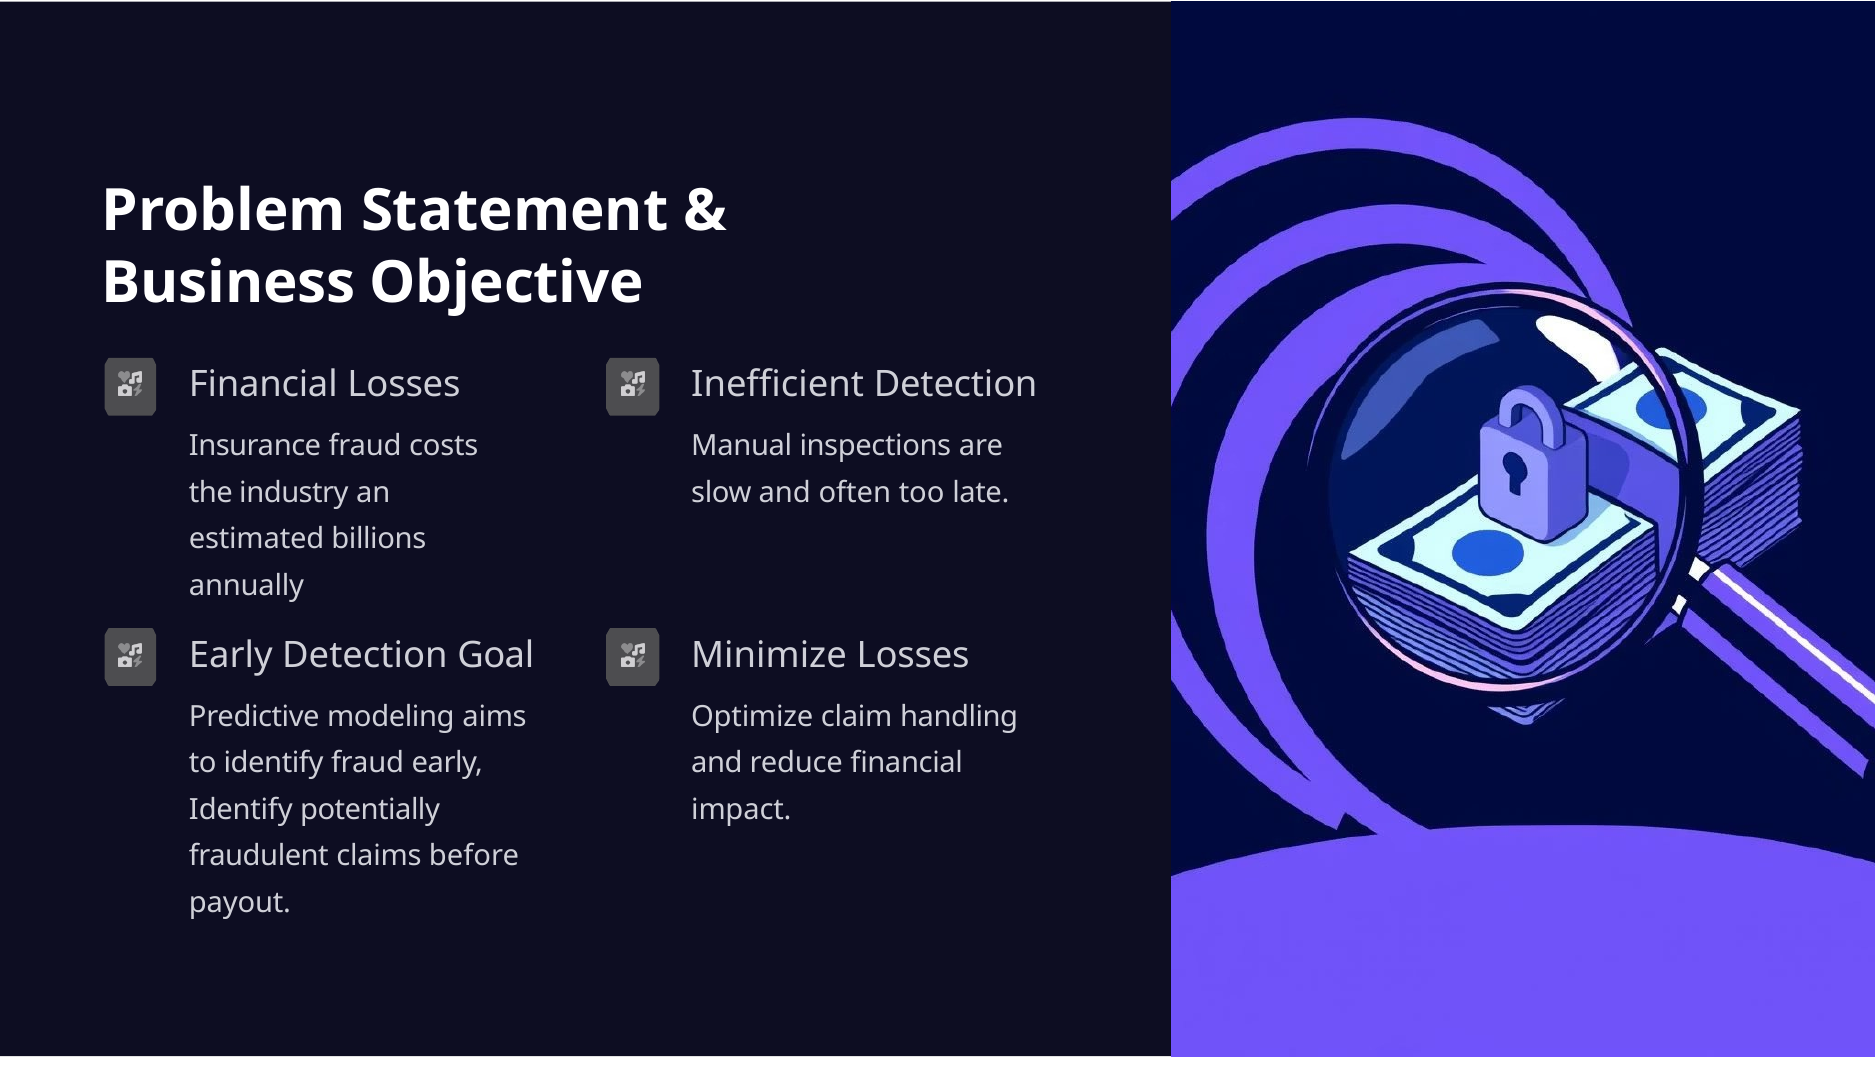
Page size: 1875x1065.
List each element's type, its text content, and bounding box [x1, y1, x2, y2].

text_box Early Detection Goal Predictive modeling aims to identify fraud early, Identify potentially fraudulent claims before payout. [186, 628, 557, 918]
text_box Inefficient Detection Manual inspections are slow and often too late. [689, 358, 1062, 509]
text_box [104, 357, 157, 416]
title Problem Statement & Business Objective [99, 171, 916, 349]
text_box Financial Losses Insurance fraud costs the industry an estimated billions annually [186, 358, 520, 602]
text_box [0, 1, 1169, 1057]
picture [1171, 1, 1875, 1057]
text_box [605, 627, 660, 687]
text_box Minimize Losses Optimize claim handling and reduce financial impact. [689, 628, 1060, 825]
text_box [605, 357, 660, 416]
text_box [104, 627, 157, 687]
